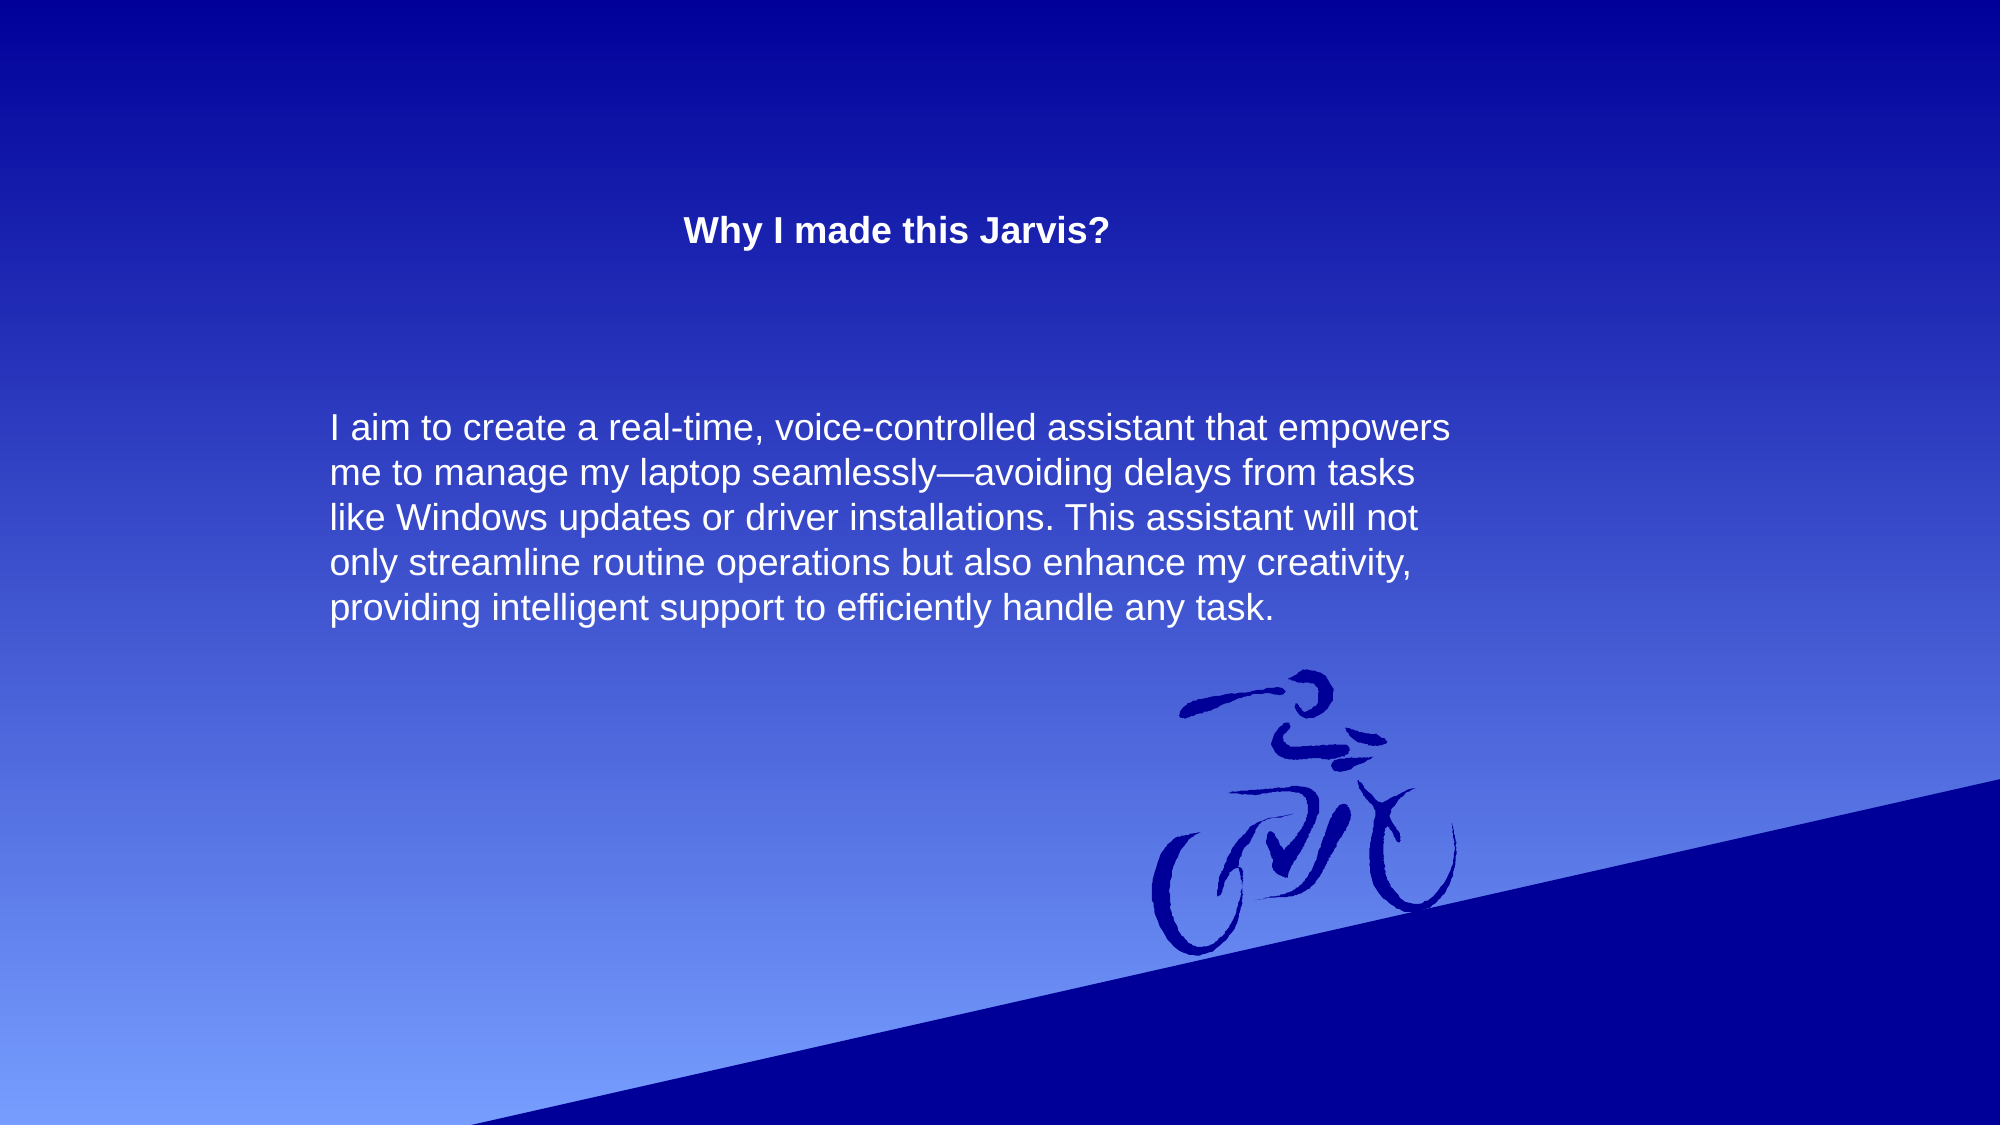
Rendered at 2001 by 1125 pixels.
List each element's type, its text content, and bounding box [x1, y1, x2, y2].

text_box I aim to create a real-time, voice-controlled assistant that empowers me to manage my laptop seamlessly—avoiding delays from tasks like Windows updates or driver installations. This assistant will not only streamline routine operations but also enhance my creativity, providing intelligent support to efficiently handle any task. [314, 395, 1489, 664]
text_box Why I made this Jarvis? [668, 198, 1158, 267]
